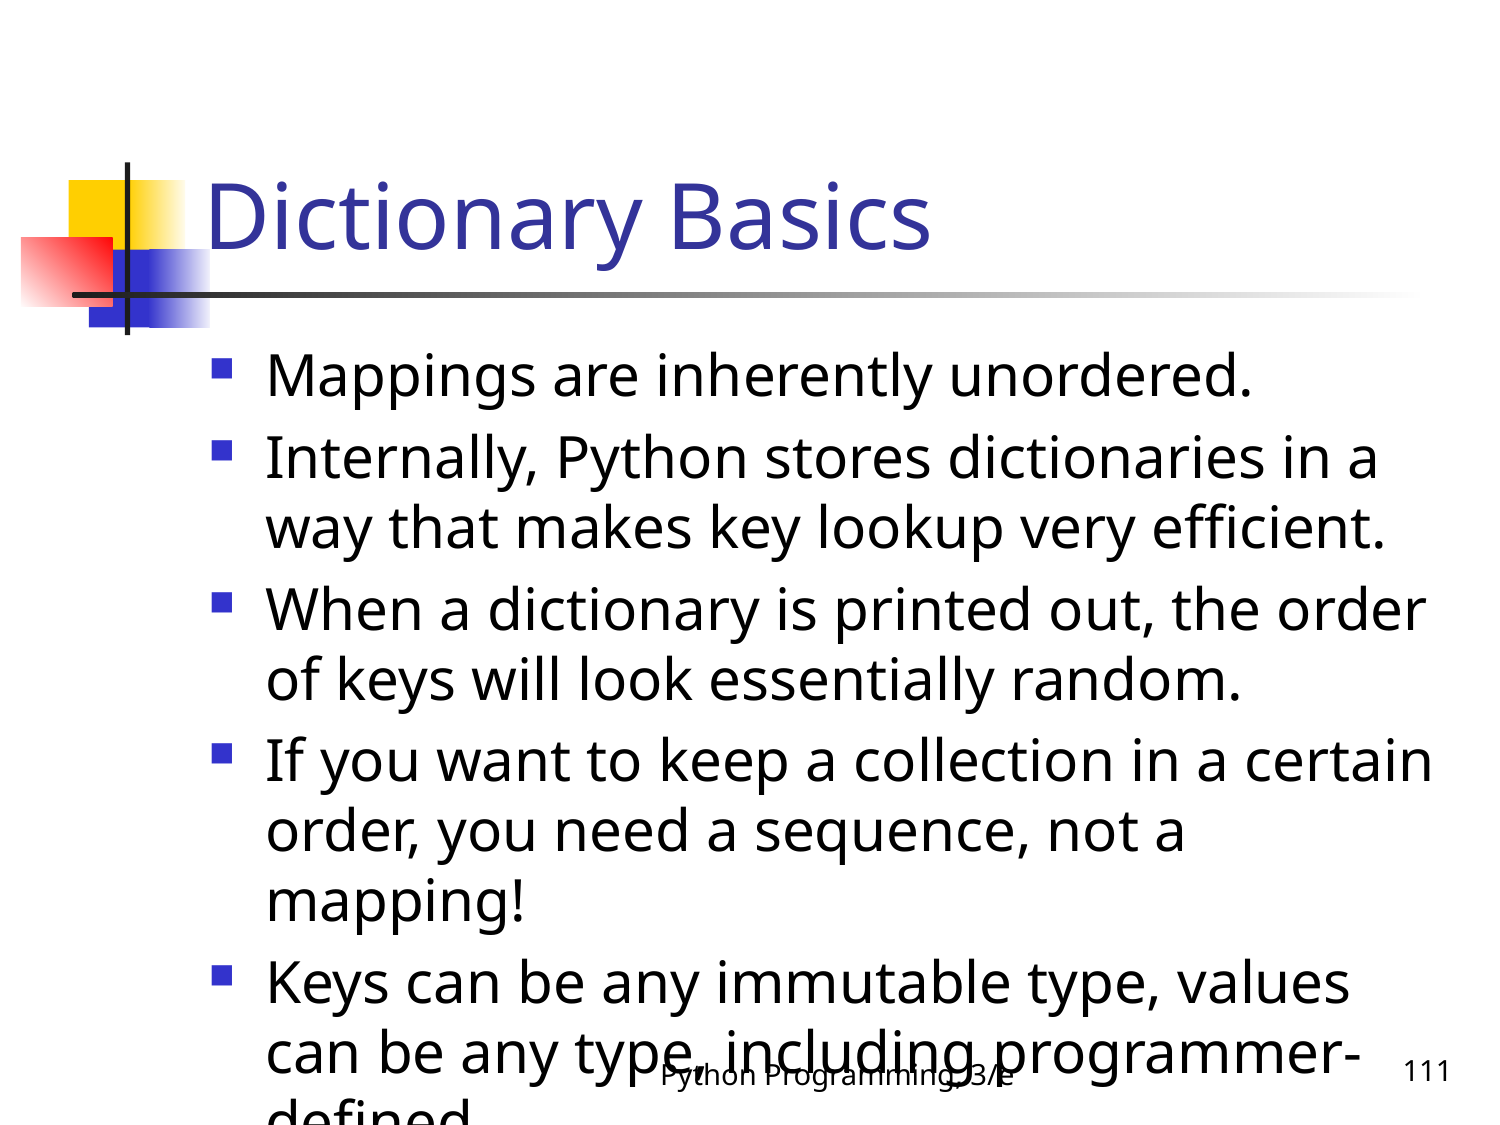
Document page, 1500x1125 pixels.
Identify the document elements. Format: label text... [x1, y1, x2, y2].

footer Python Programming, 3/e [599, 1023, 1076, 1100]
slide_number 111 [1154, 1023, 1468, 1100]
title Dictionary Basics [188, 35, 1468, 275]
list Mappings are inherently unordered. Internally, Python stores dictionaries in a way that makes key lookup very efficient. When a dictionary is printed out, the order of keys will look essentially random. If you want to keep a collection in a certain order, you need a sequence, not a mapping! Keys can be any immutable type, values can be any type, including programmer-defined. [193, 331, 1469, 1006]
